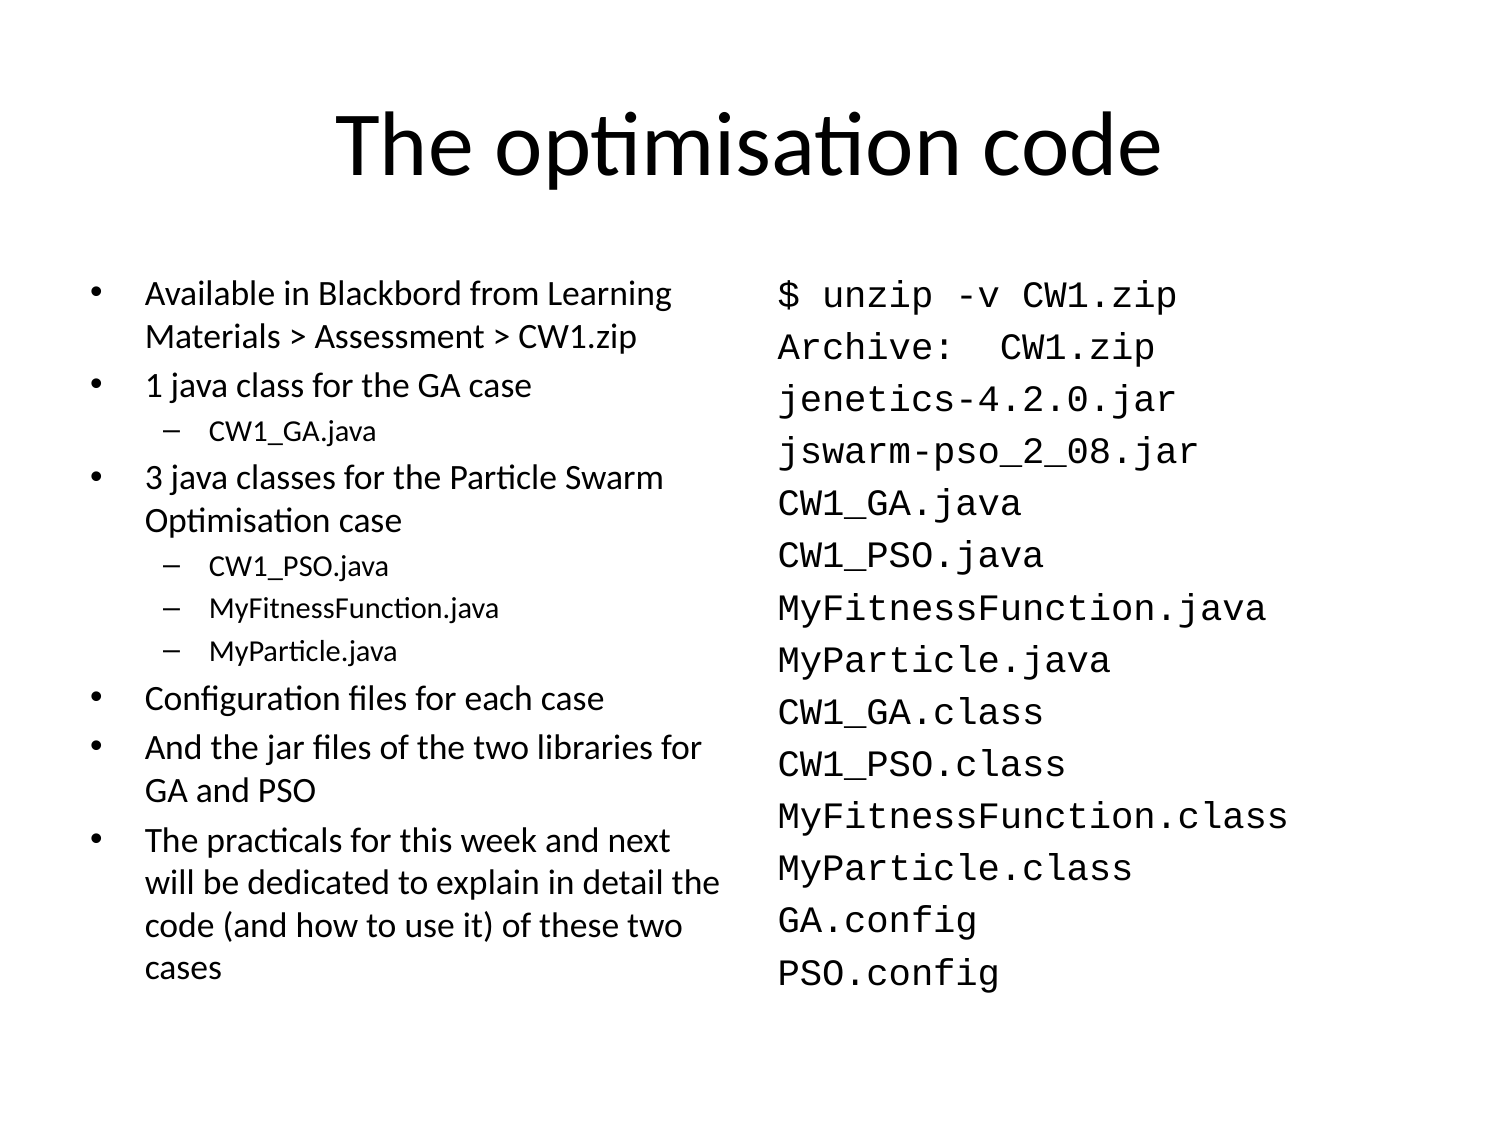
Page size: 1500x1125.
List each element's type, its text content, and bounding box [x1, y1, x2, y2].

list $ unzip -v CW1.zip Archive: CW1.zip jenetics-4.2.0.jar jswarm-pso_2_08.jar CW1_GA.java CW1_PSO.java MyFitnessFunction.java MyParticle.java CW1_GA.class CW1_PSO.class MyFitnessFunction.class MyParticle.class GA.config PSO.config [762, 262, 1425, 1005]
title The optimisation code [75, 45, 1425, 233]
list Available in Blackbord from Learning Materials > Assessment > CW1.zip 1 java class for the GA case CW1_GA.java 3 java classes for the Particle Swarm Optimisation case CW1_PSO.java MyFitnessFunction.java MyParticle.java Configuration files for each case And the jar files of the two libraries for GA and PSO The practicals for this week and next will be dedicated to explain in detail the code (and how to use it) of these two cases [75, 262, 738, 1005]
